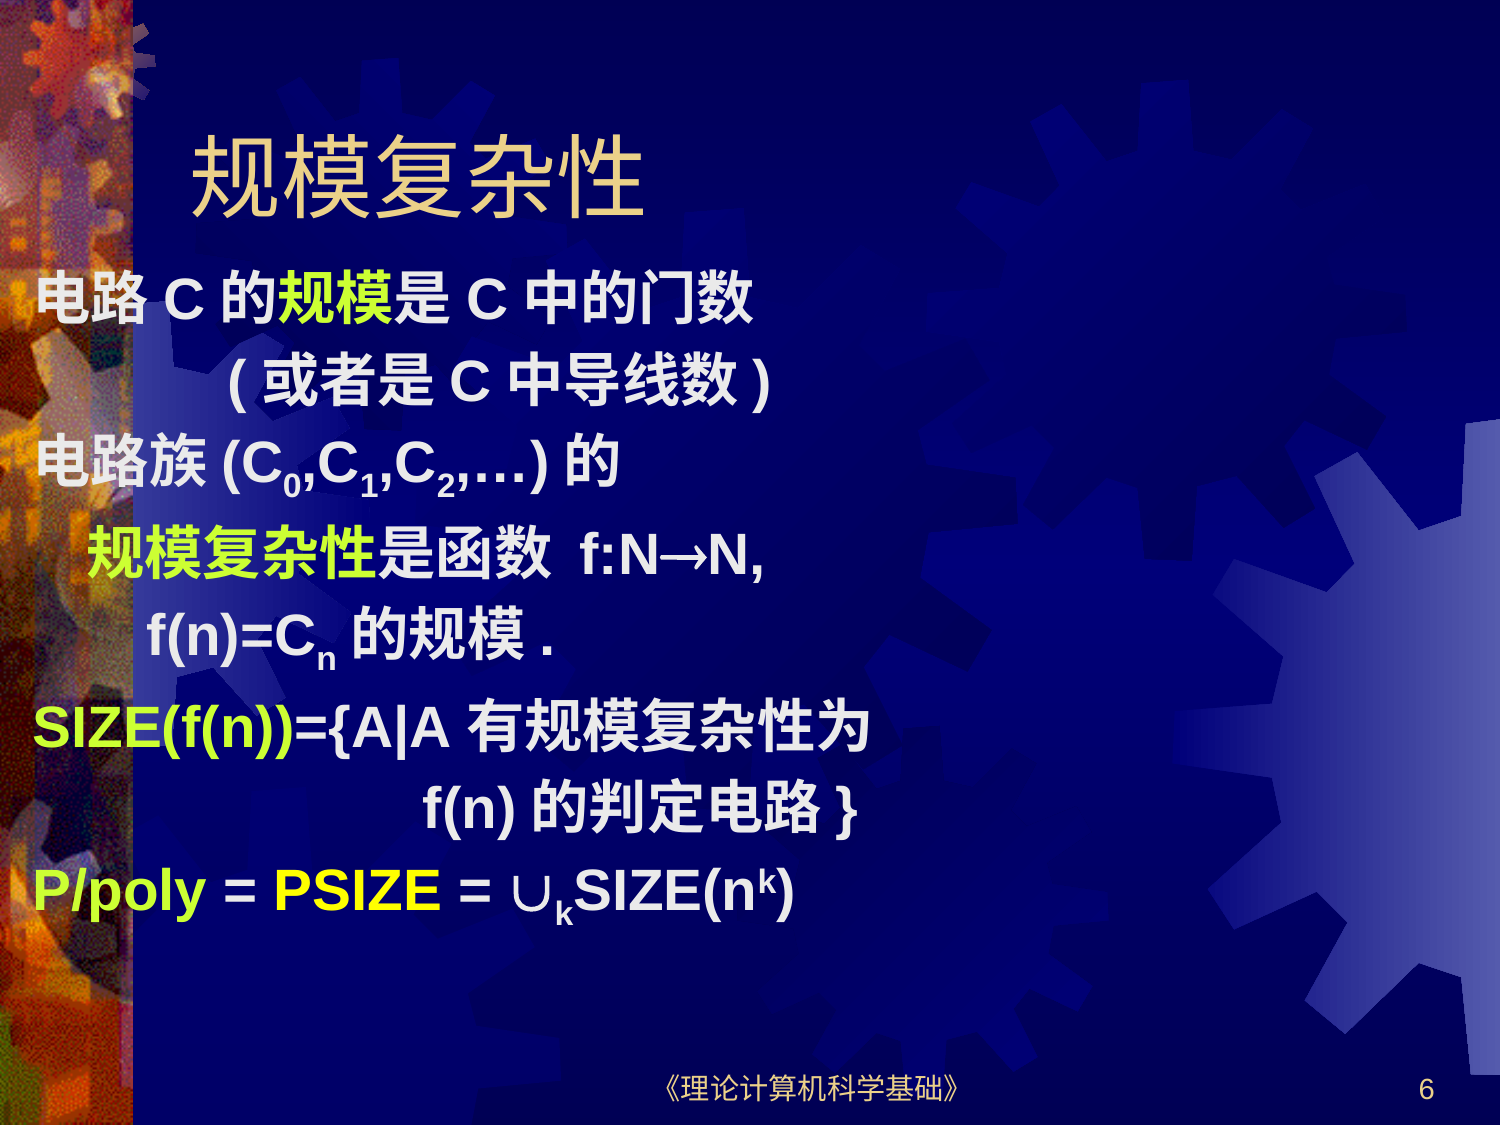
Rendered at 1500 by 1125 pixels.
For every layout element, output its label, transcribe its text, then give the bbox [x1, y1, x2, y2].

picture [0, 0, 133, 1125]
footer 《理论计算机科学基础》 [575, 1037, 1050, 1113]
slide_number 6 [1137, 1037, 1450, 1113]
title 规模复杂性 [174, 50, 1450, 238]
list 电路C的规模是C中的门数 (或者是C中导线数) 电路族(C0,C1,C2,…)的 规模复杂性是函数 f:NN, f(n)=Cn的规模. SIZE(f(n))={A|A有规模复杂性为 f(n)的判定电路} P/poly = PSIZE = kSIZE(nk) [17, 253, 1293, 929]
